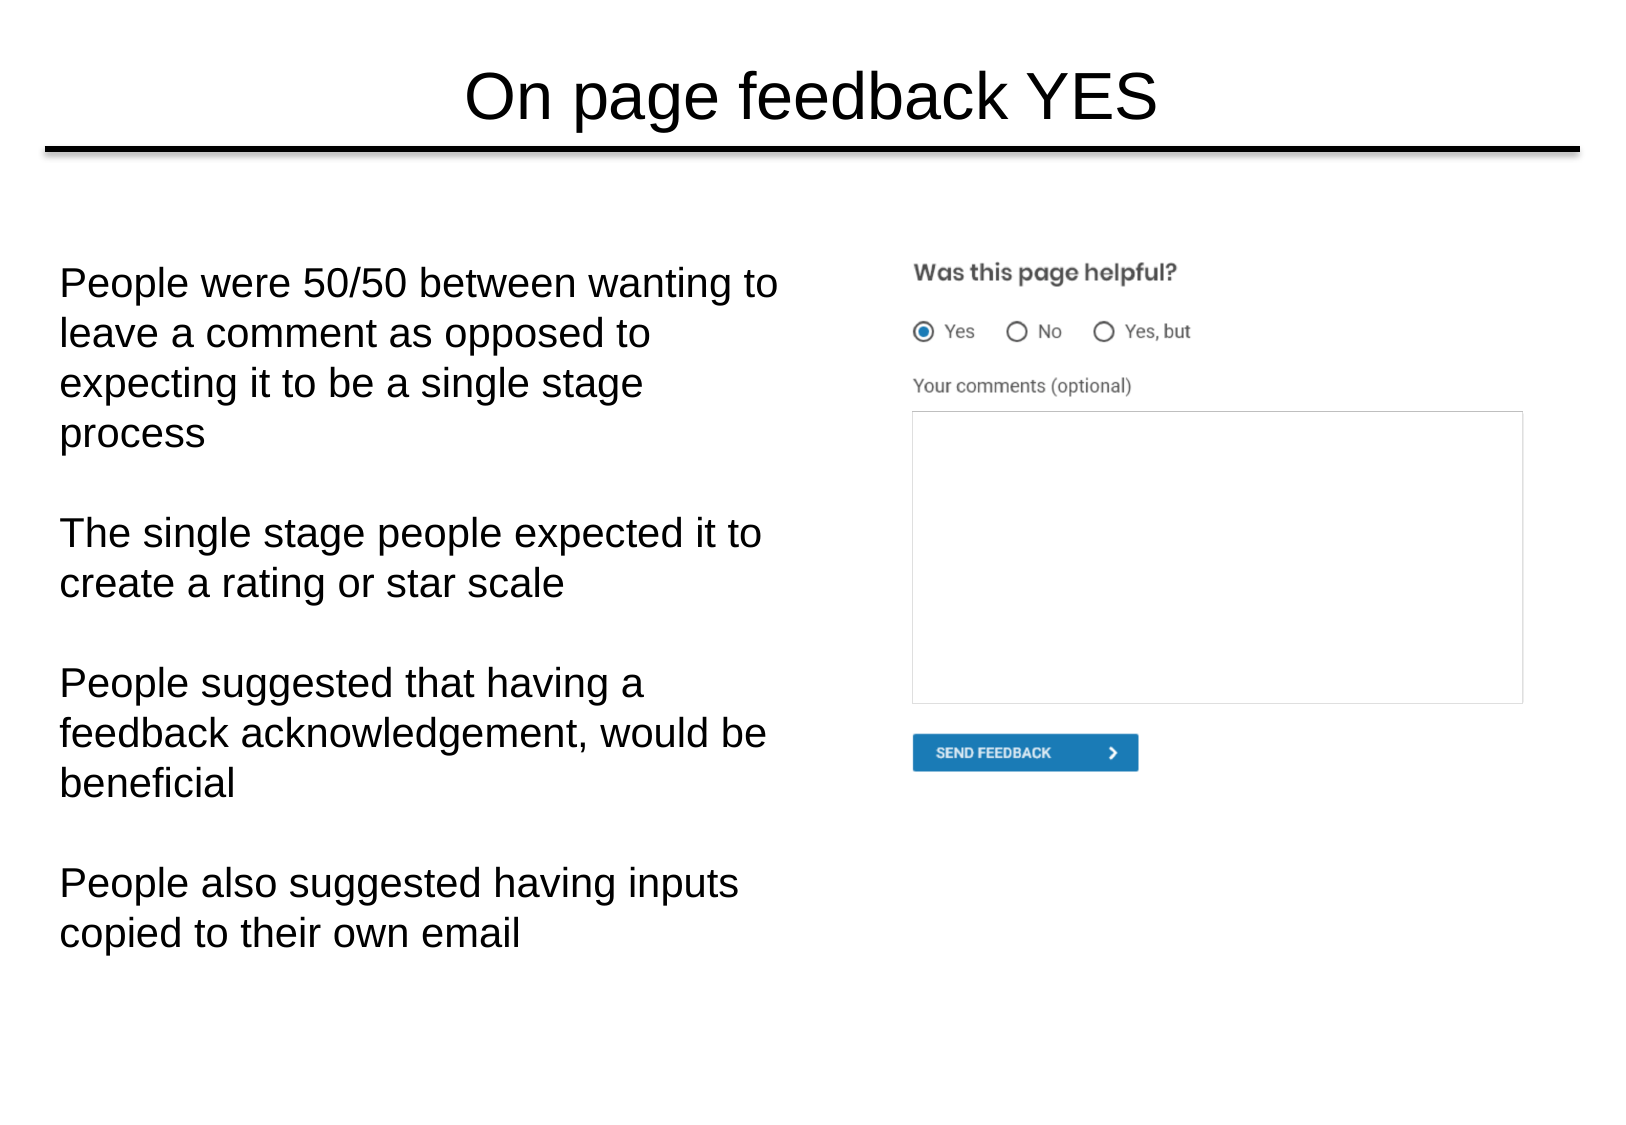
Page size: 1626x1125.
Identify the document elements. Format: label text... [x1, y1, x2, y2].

text_box People were 50/50 between wanting to leave a comment as opposed to expecting it to be a single stage process The single stage people expected it to create a rating or star scale People suggested that having a feedback acknowledgement, would be beneficial People also suggested having inputs copied to their own email [44, 248, 813, 1094]
title On page feedback YES [0, 45, 1625, 233]
picture [871, 233, 1591, 811]
